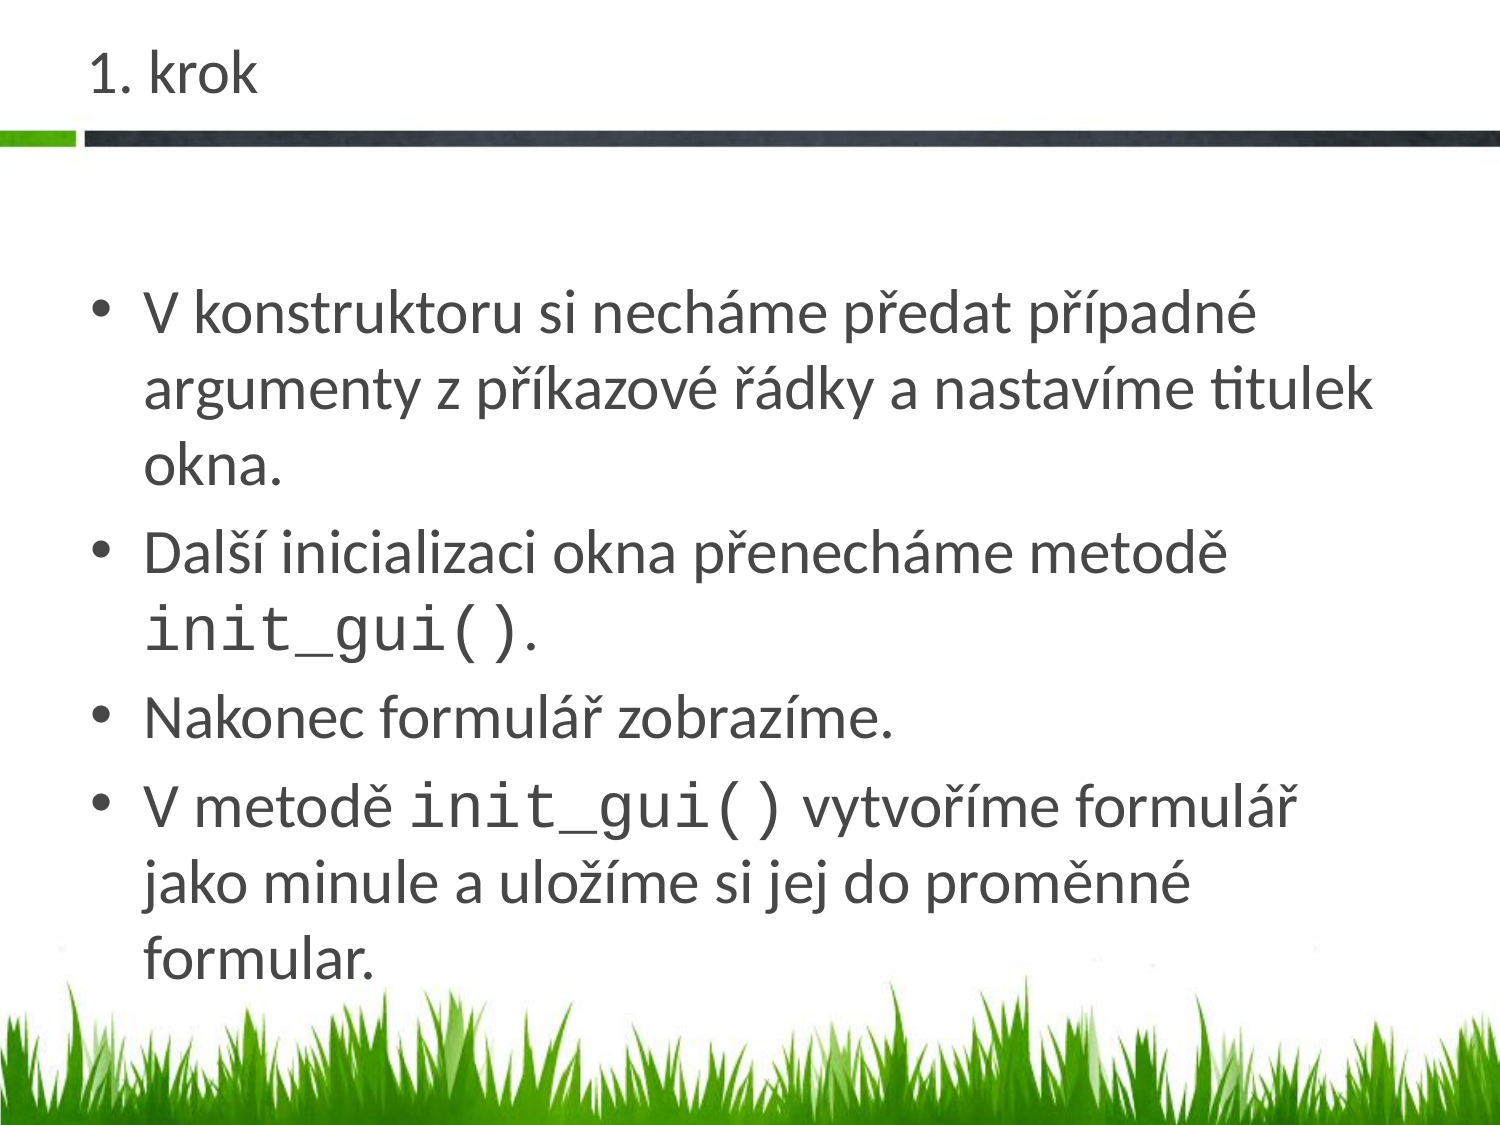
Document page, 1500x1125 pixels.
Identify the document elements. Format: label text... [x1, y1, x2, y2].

list V konstruktoru si necháme předat případné argumenty z příkazové řádky a nastavíme titulek okna. Další inicializaci okna přenecháme metodě init_gui(). Nakonec formulář zobrazíme. V metodě init_gui() vytvoříme formulář jako minule a uložíme si jej do proměnné formular. [75, 262, 1425, 1005]
title 1. krok [71, 12, 1450, 125]
picture [0, 0, 1500, 1125]
